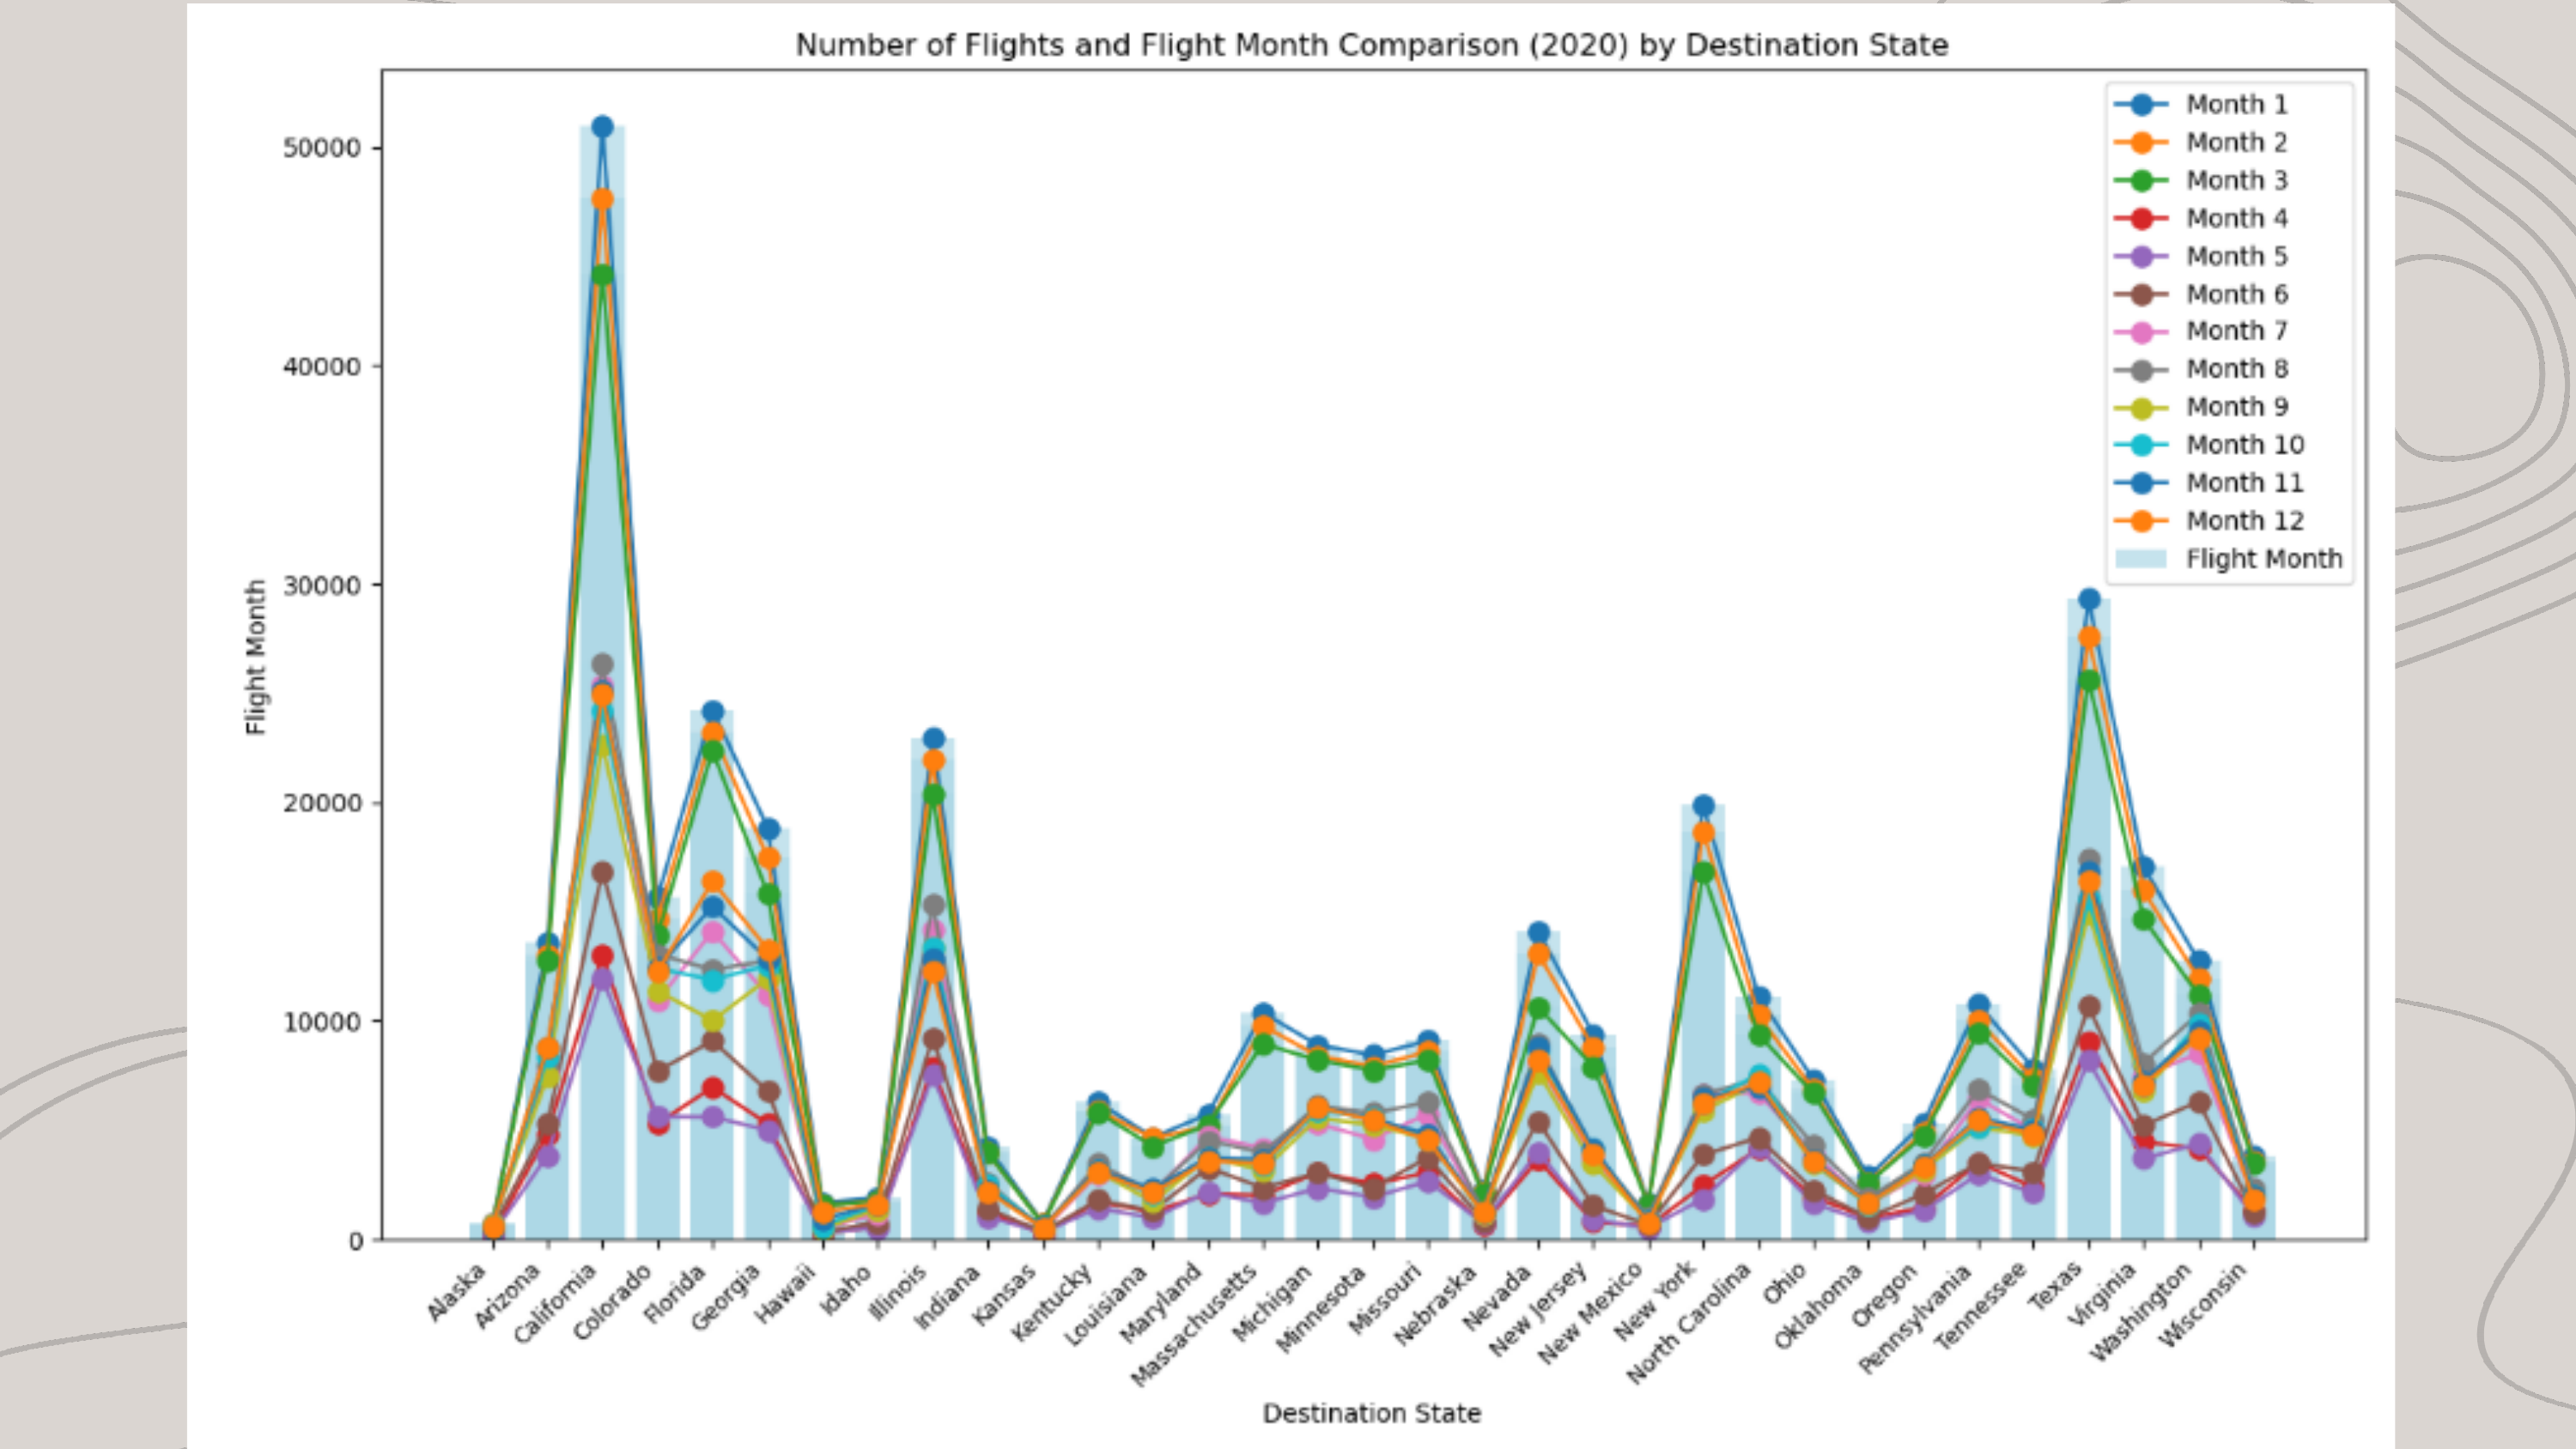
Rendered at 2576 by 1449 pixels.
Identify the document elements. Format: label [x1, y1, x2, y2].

text_box [186, 3, 2396, 1449]
text_box [2396, 970, 2576, 1449]
text_box [1776, 0, 2576, 724]
text_box [0, 797, 186, 1449]
text_box [0, 0, 888, 487]
